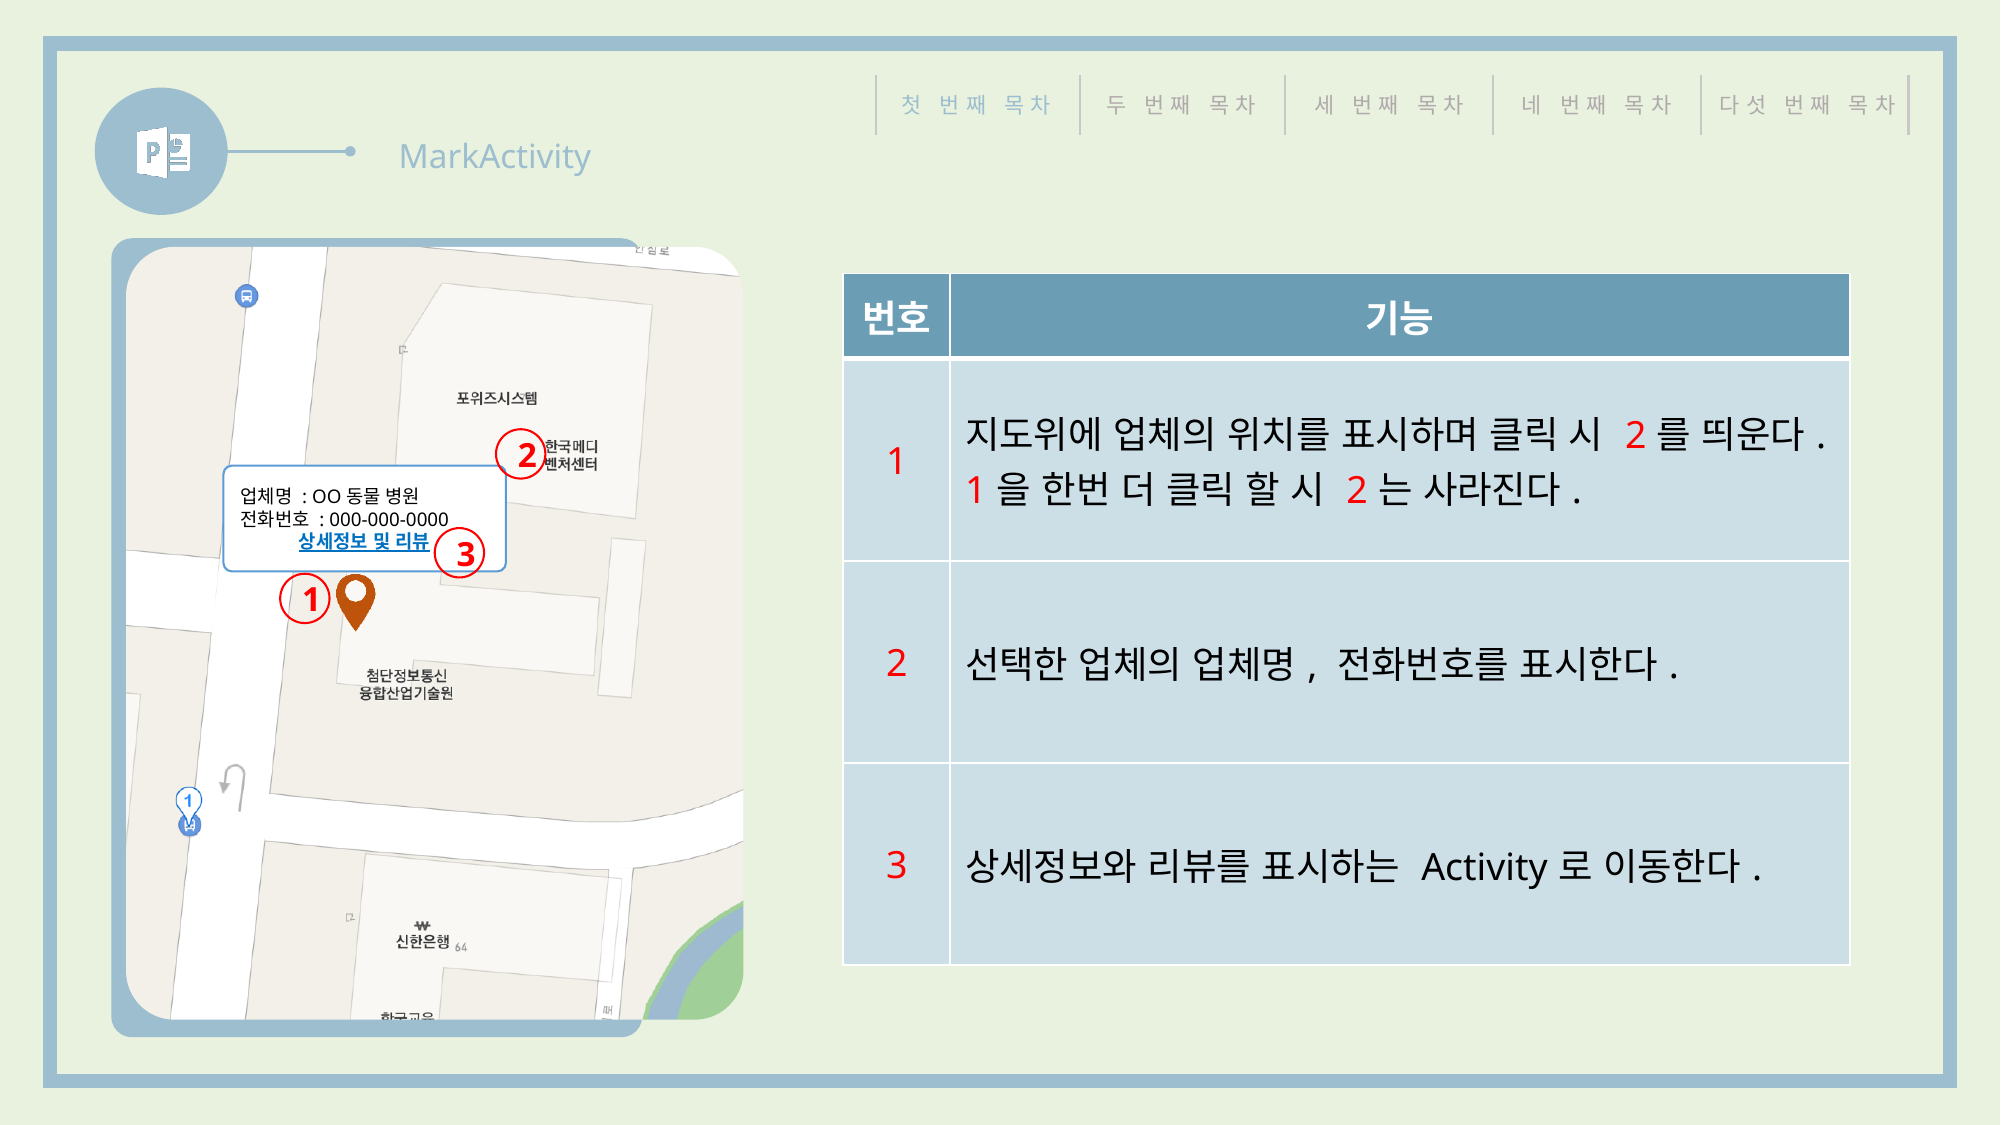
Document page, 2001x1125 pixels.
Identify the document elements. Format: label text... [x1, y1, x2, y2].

table_header 기능 [951, 274, 1849, 356]
table_cell 1 [844, 361, 949, 560]
text_box [49, 43, 1951, 1082]
text_box 다섯 번째 목차 [1704, 84, 1908, 125]
text_box 3 [433, 527, 486, 579]
text_box 2 [494, 428, 547, 480]
table_cell 지도위에 업체의 위치를 표시하며 클릭 시 2를 띄운다. 1을 한번 더 클릭 할 시 2는 사라진다. [951, 361, 1849, 560]
text_box 세 번째 목차 [1299, 84, 1479, 125]
table_header 번호 [844, 274, 949, 356]
text_box 1 [279, 573, 331, 625]
picture [129, 119, 197, 181]
text_box 네 번째 목차 [1507, 84, 1687, 125]
text_box 첫 번째 목차 [886, 84, 1066, 125]
table_cell 3 [844, 764, 949, 964]
table_cell 상세정보와 리뷰를 표시하는 Activity로 이동한다. [951, 764, 1849, 964]
text_box 업체명 : OO동물 병원 전화번호 : 000-000-0000 상세정보 및 리뷰 [222, 464, 507, 573]
picture [333, 571, 396, 634]
table_cell 2 [844, 562, 949, 762]
table_cell 선택한 업체의 업체명, 전화번호를 표시한다. [951, 562, 1849, 762]
text_box 두 번째 목차 [1091, 84, 1271, 125]
